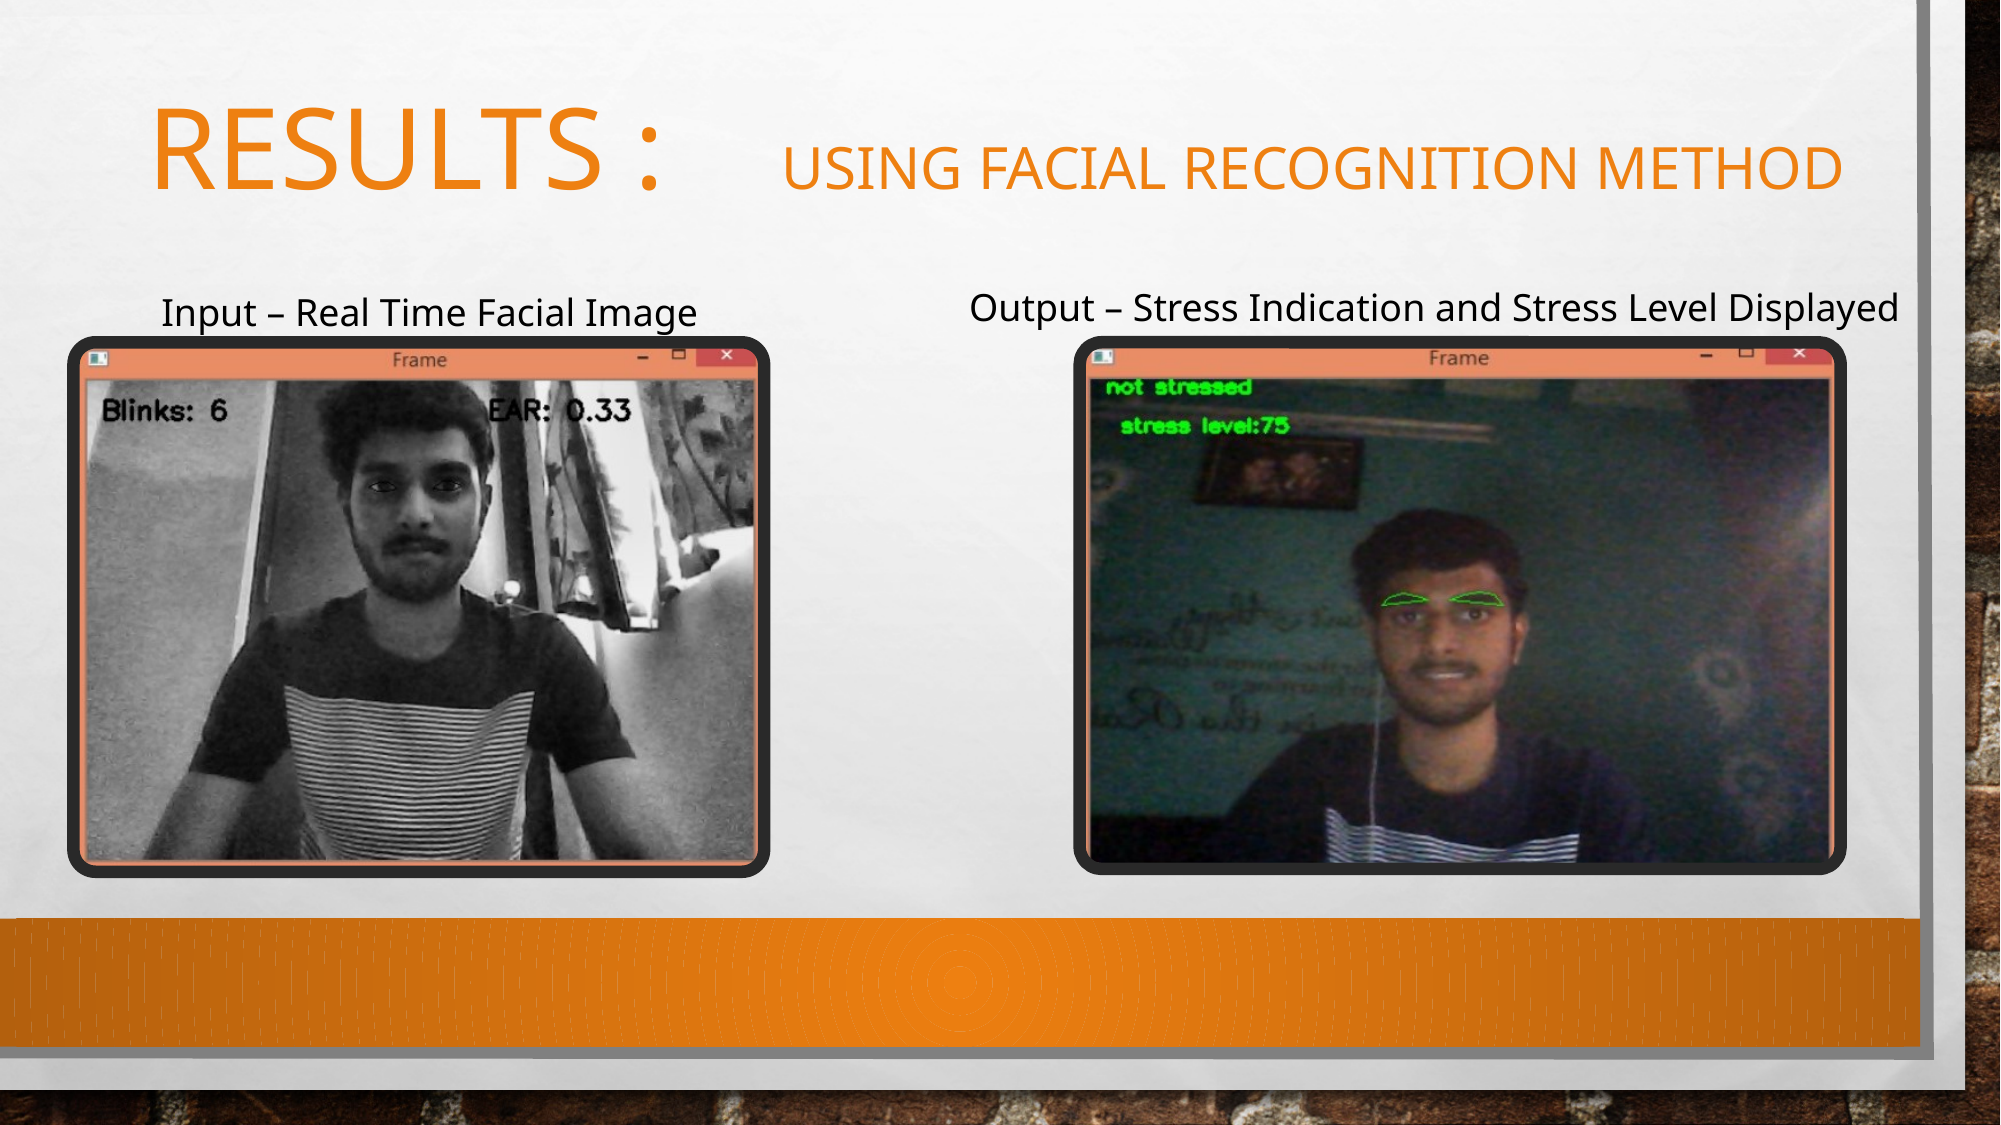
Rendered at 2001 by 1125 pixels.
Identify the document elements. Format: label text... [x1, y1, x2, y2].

picture [0, 0, 2000, 1125]
text_box Input – Real Time Facial Image [146, 281, 714, 342]
title Results : Using Facial Recognition method [132, 73, 1868, 233]
picture [1079, 342, 1841, 870]
text_box Output – Stress Indication and Stress Level Displayed [954, 277, 1916, 337]
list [73, 342, 765, 872]
